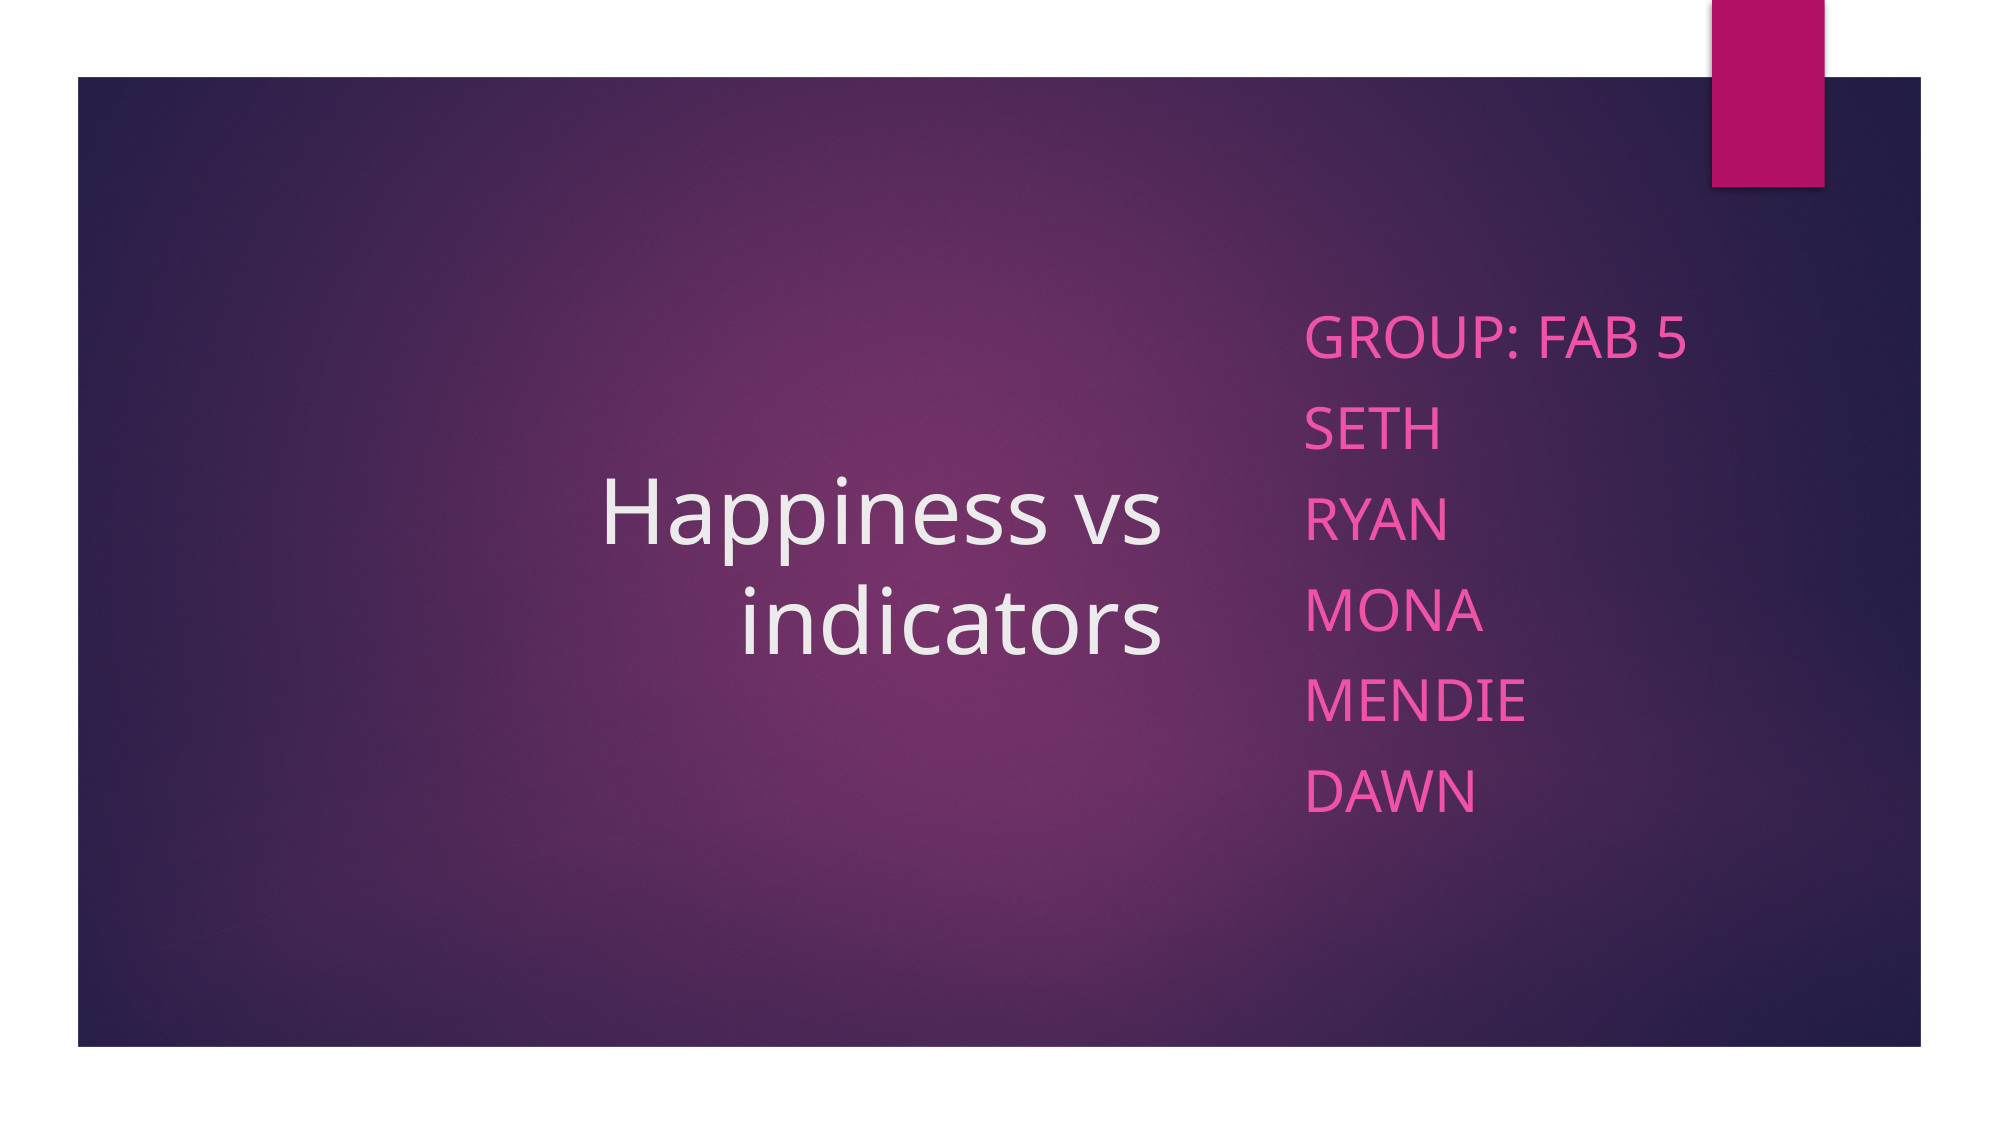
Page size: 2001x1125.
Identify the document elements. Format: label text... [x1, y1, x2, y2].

subtitle Group: Fab 5 Seth Ryan Mona Mendie Dawn [1288, 106, 1894, 1019]
title Happiness vs indicators [158, 106, 1181, 1019]
